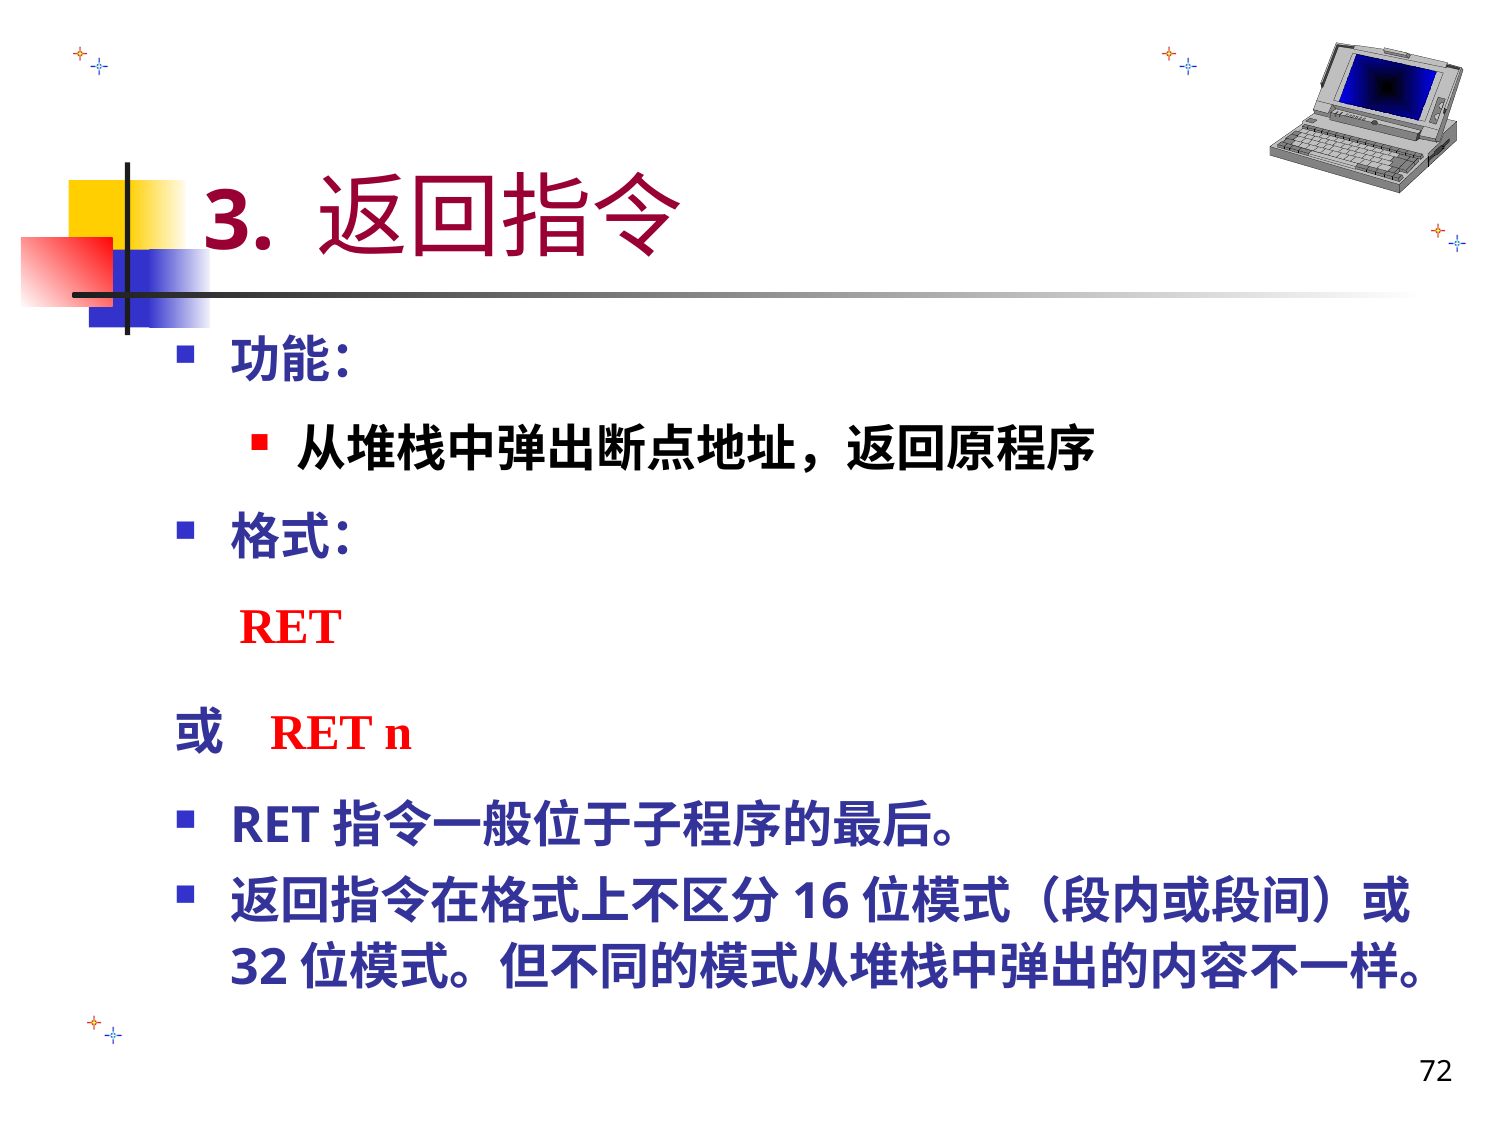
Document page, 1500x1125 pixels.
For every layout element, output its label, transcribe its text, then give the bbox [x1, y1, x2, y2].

list 功能： 从堆栈中弹出断点地址，返回原程序 格式： RET 或 RET n RET指令一般位于子程序的最后。 返回指令在格式上不区分16位模式（段内或段间）或32位模式。但不同的模式从堆栈中弹出的内容不一样。 [159, 314, 1435, 1012]
title 3. 返回指令 [188, 35, 1468, 275]
picture [76, 1011, 127, 1062]
picture [62, 42, 113, 93]
slide_number 72 [1154, 1023, 1468, 1100]
